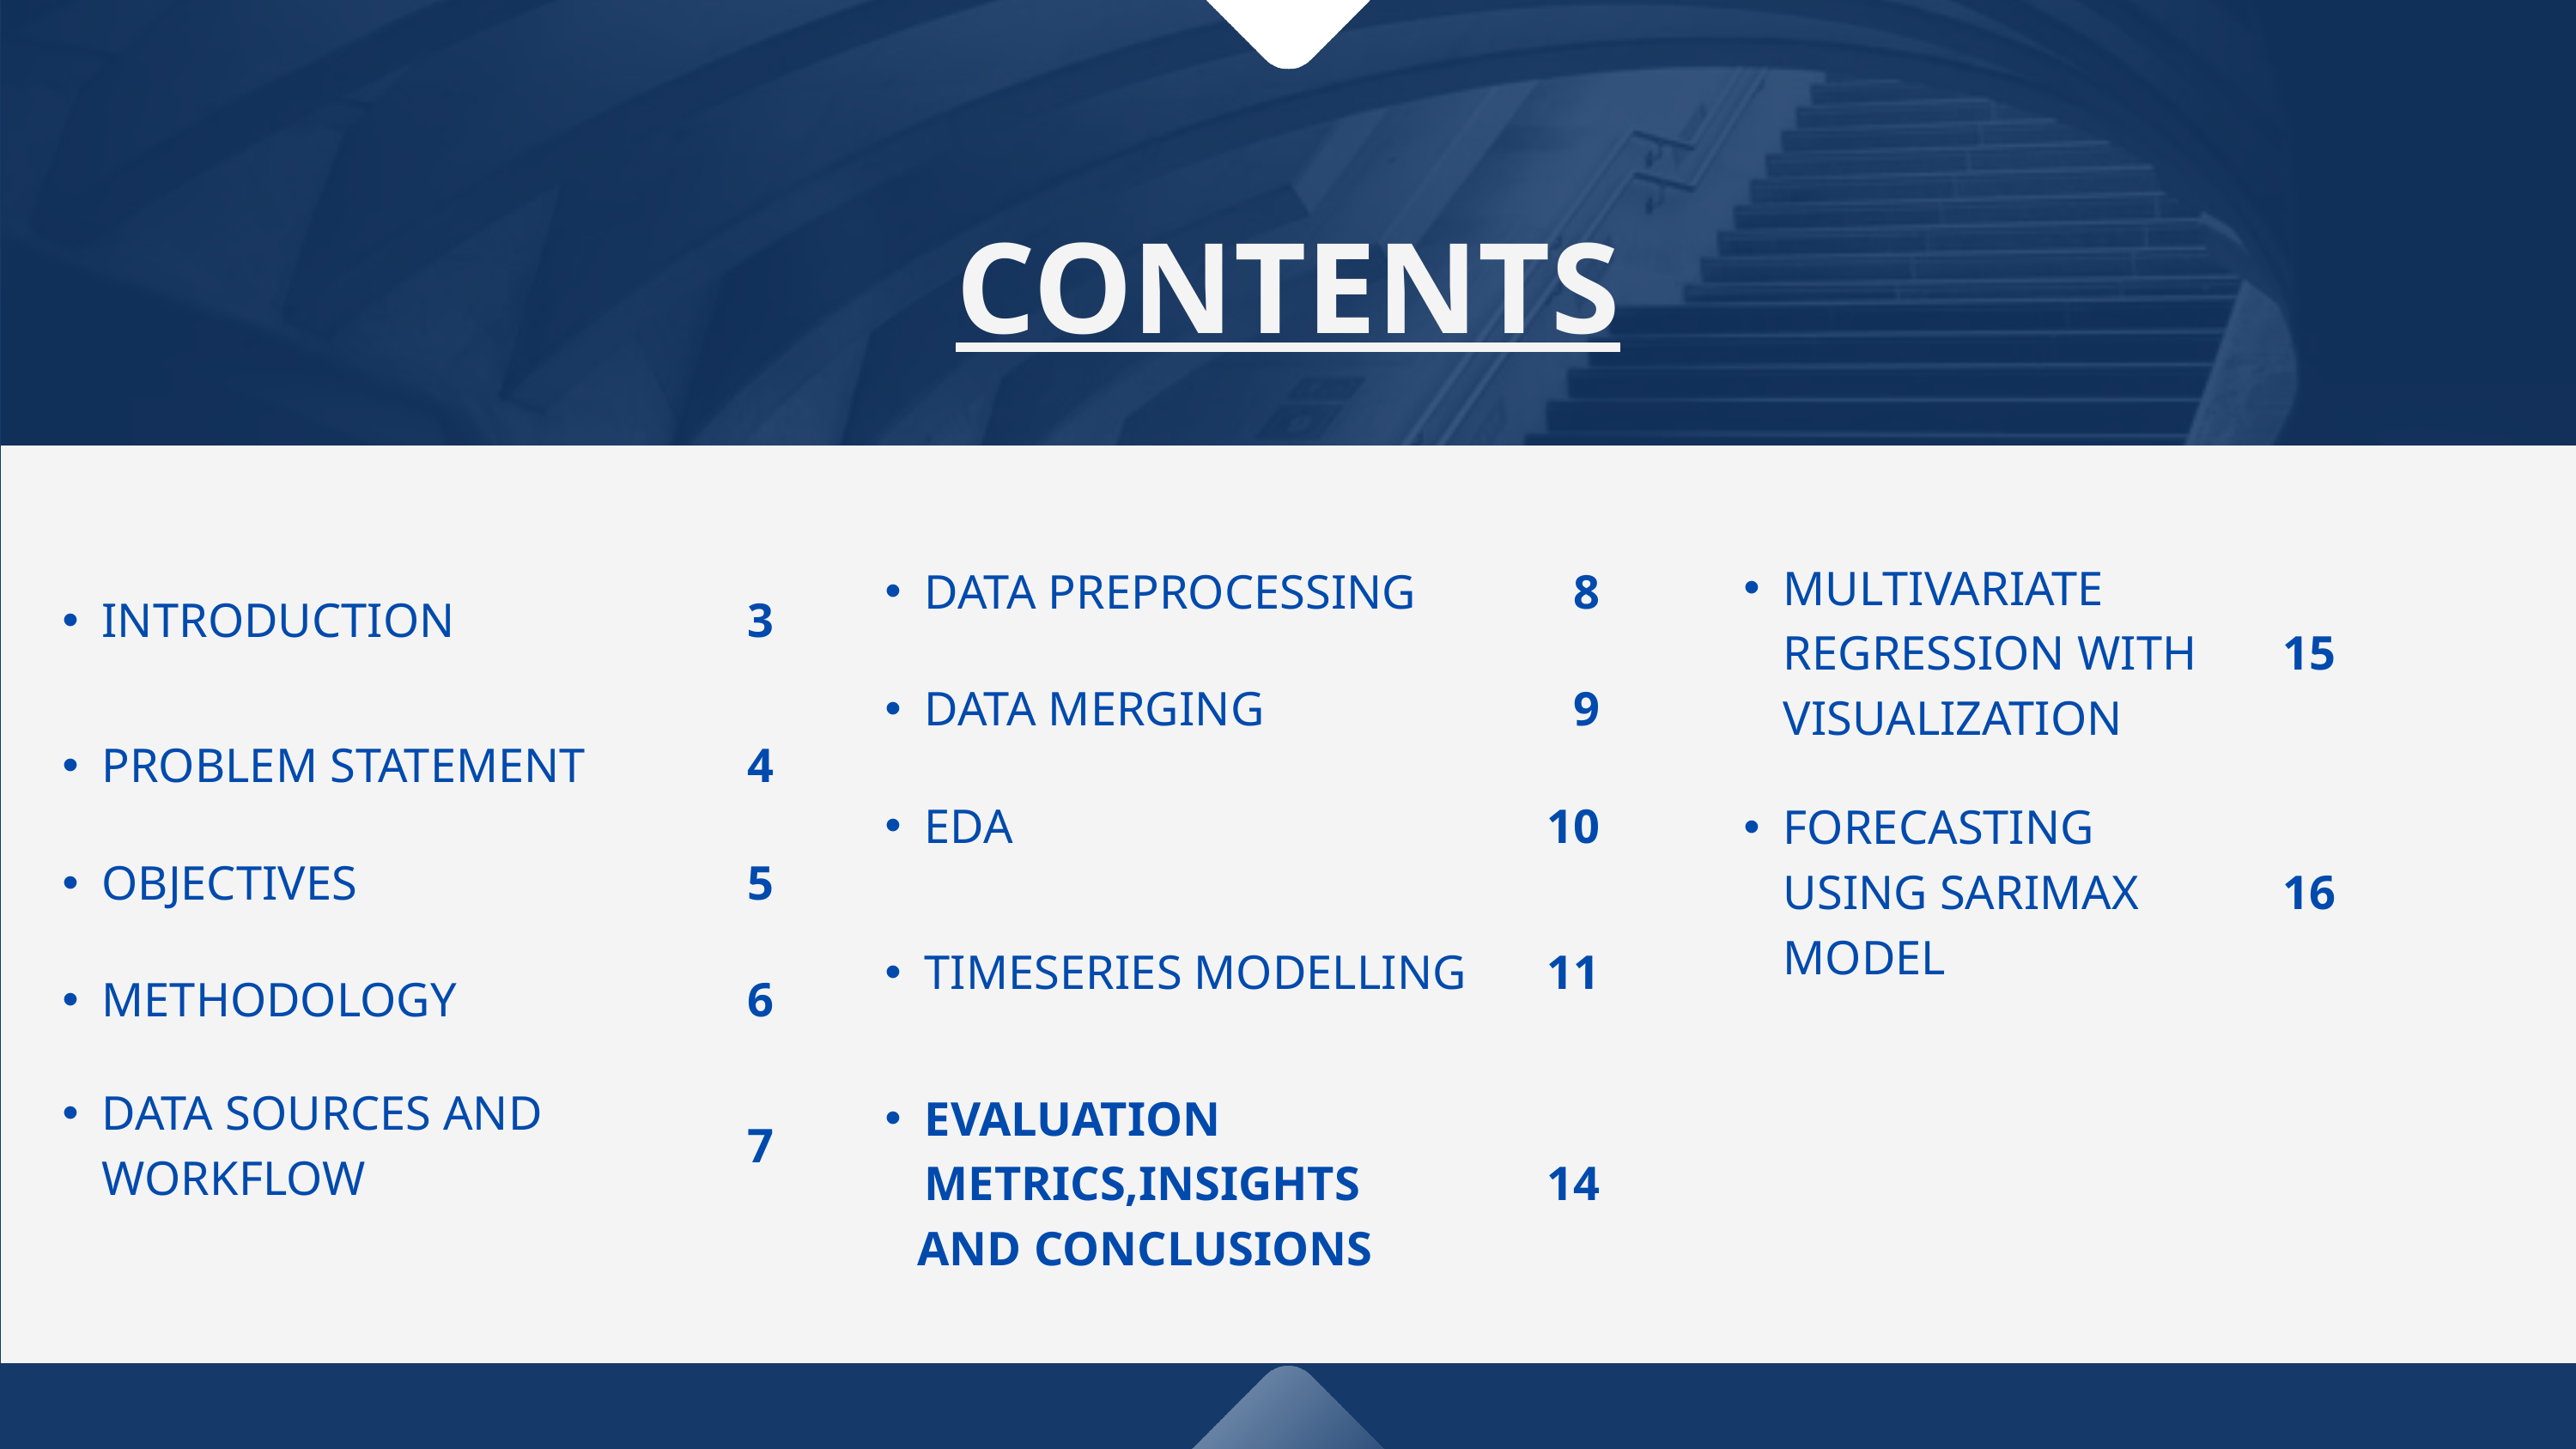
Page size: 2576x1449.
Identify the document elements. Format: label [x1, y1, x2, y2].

text_box [1173, 1373, 1402, 1449]
text_box [1, 445, 2576, 1363]
text_box [1, 0, 2576, 443]
